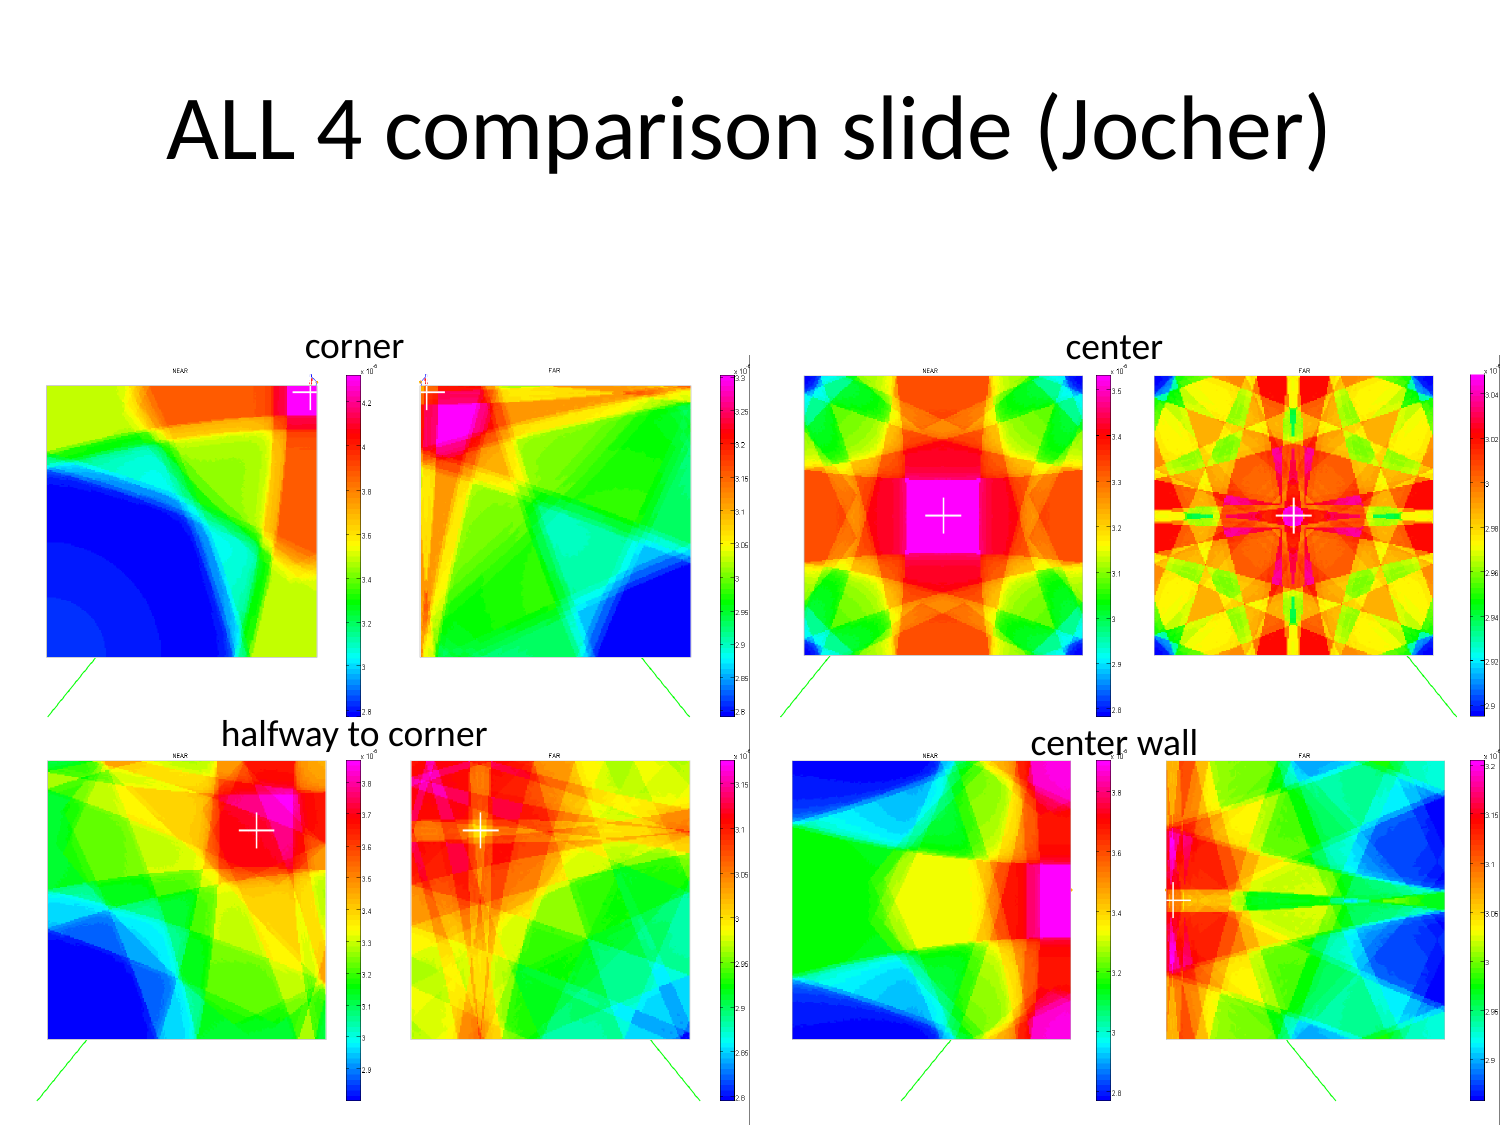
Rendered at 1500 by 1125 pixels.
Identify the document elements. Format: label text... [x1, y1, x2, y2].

text_box center [962, 314, 1267, 354]
picture [0, 355, 1500, 1125]
text_box corner [205, 313, 504, 354]
title ALL 4 comparison slide (Jocher) [75, 45, 1425, 200]
